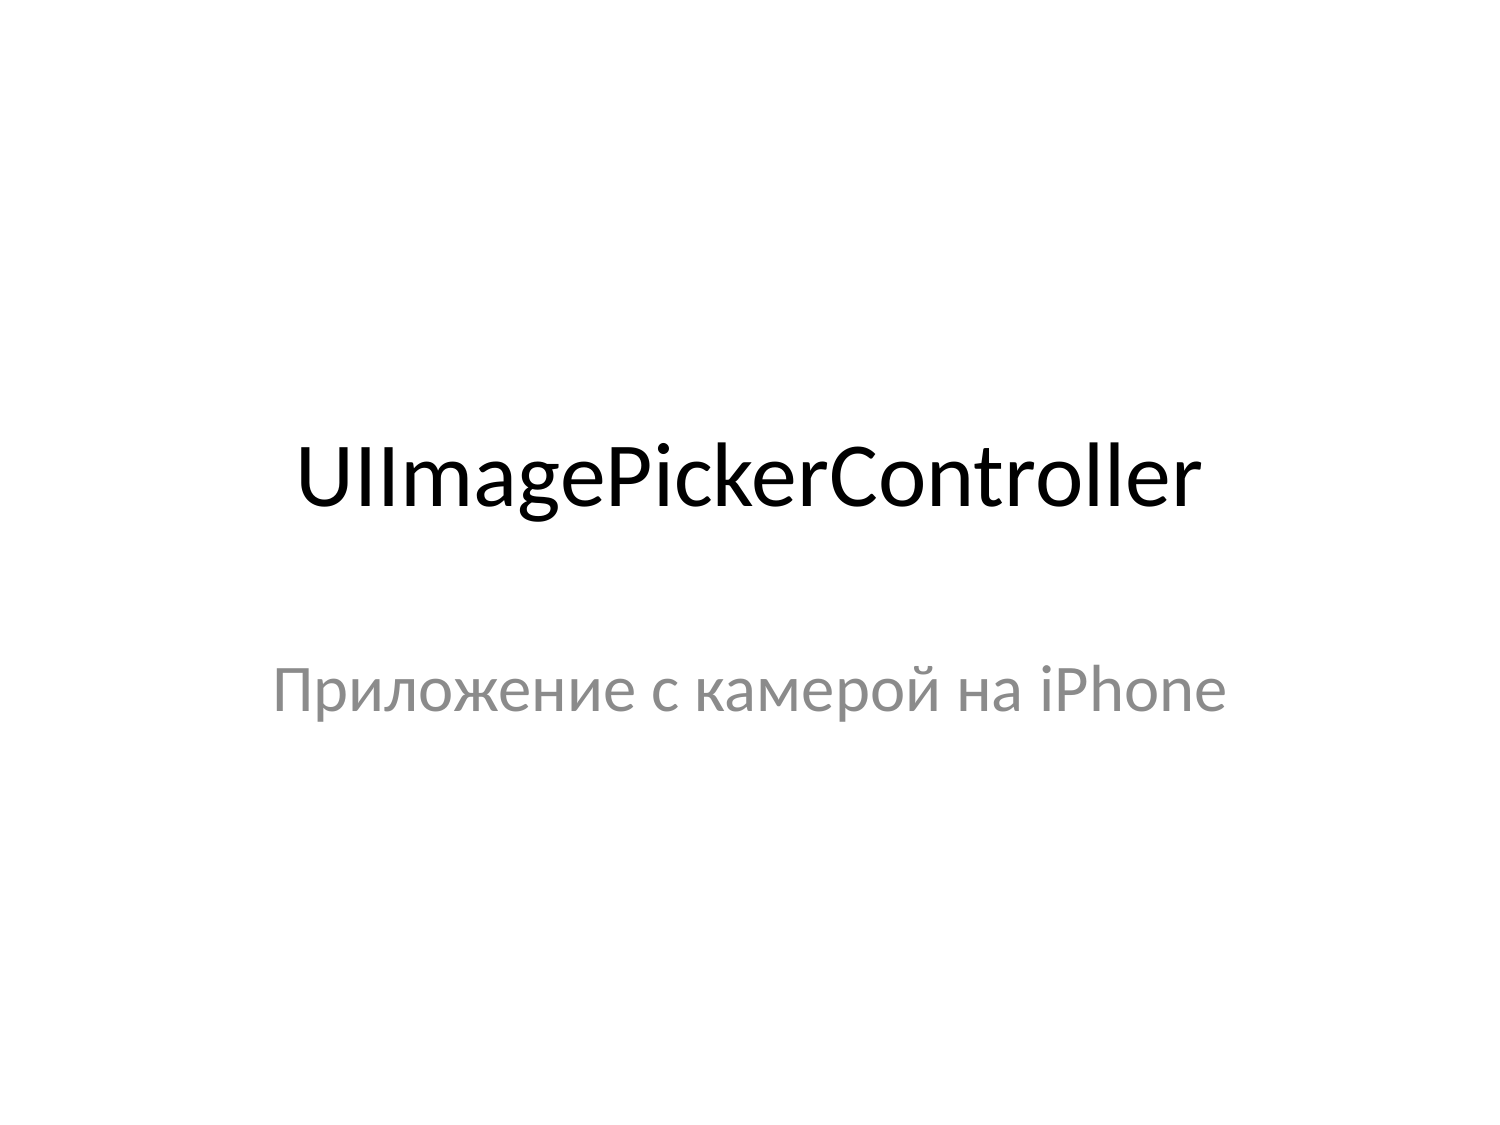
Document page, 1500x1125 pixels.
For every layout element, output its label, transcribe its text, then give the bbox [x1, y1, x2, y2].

title UIImagePickerController [112, 349, 1388, 591]
subtitle Приложение с камерой на iPhone [225, 637, 1275, 925]
